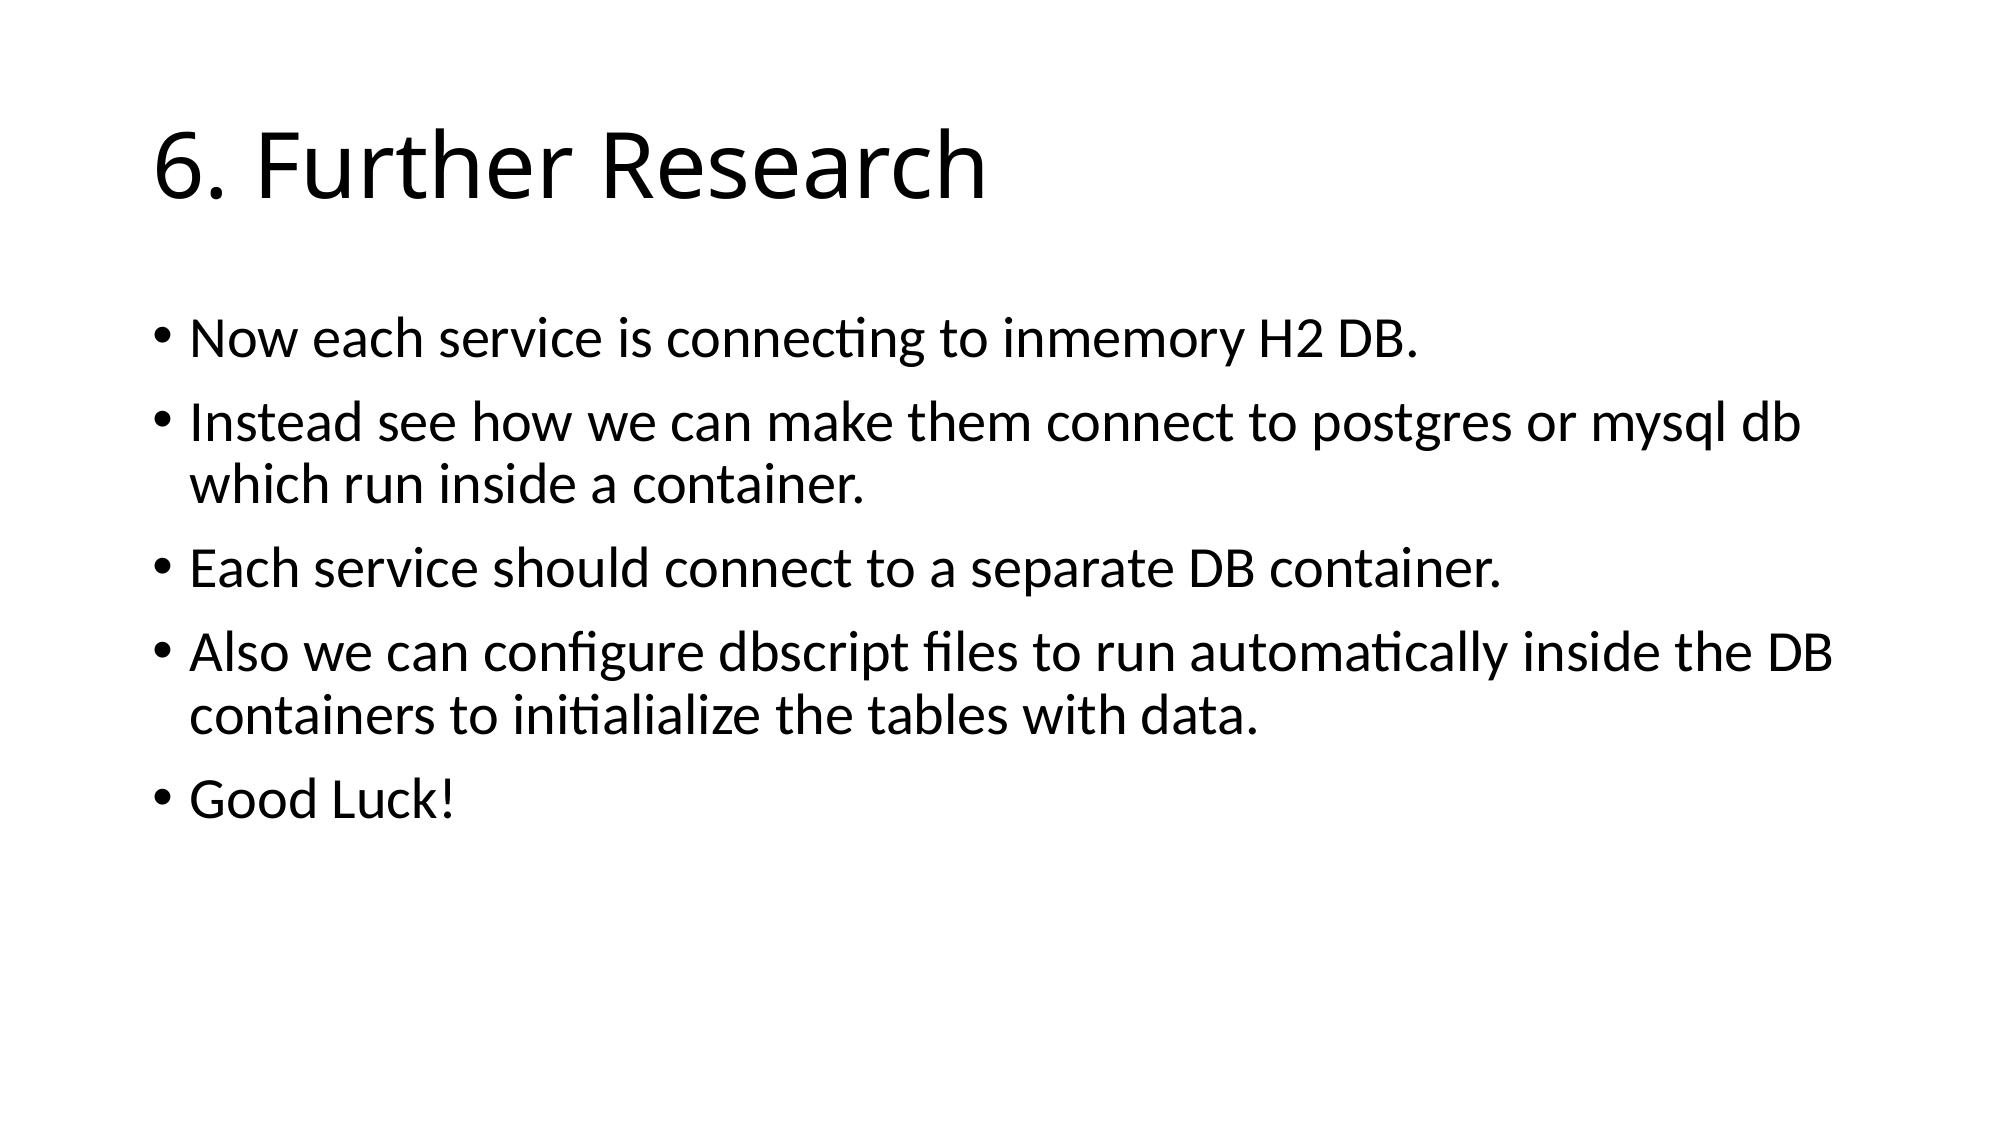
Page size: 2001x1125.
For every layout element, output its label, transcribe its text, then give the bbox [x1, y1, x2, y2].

list Now each service is connecting to inmemory H2 DB. Instead see how we can make them connect to postgres or mysql db which run inside a container. Each service should connect to a separate DB container. Also we can configure dbscript files to run automatically inside the DB containers to initialialize the tables with data. Good Luck! [137, 299, 1863, 1014]
title 6. Further Research [137, 59, 1863, 278]
